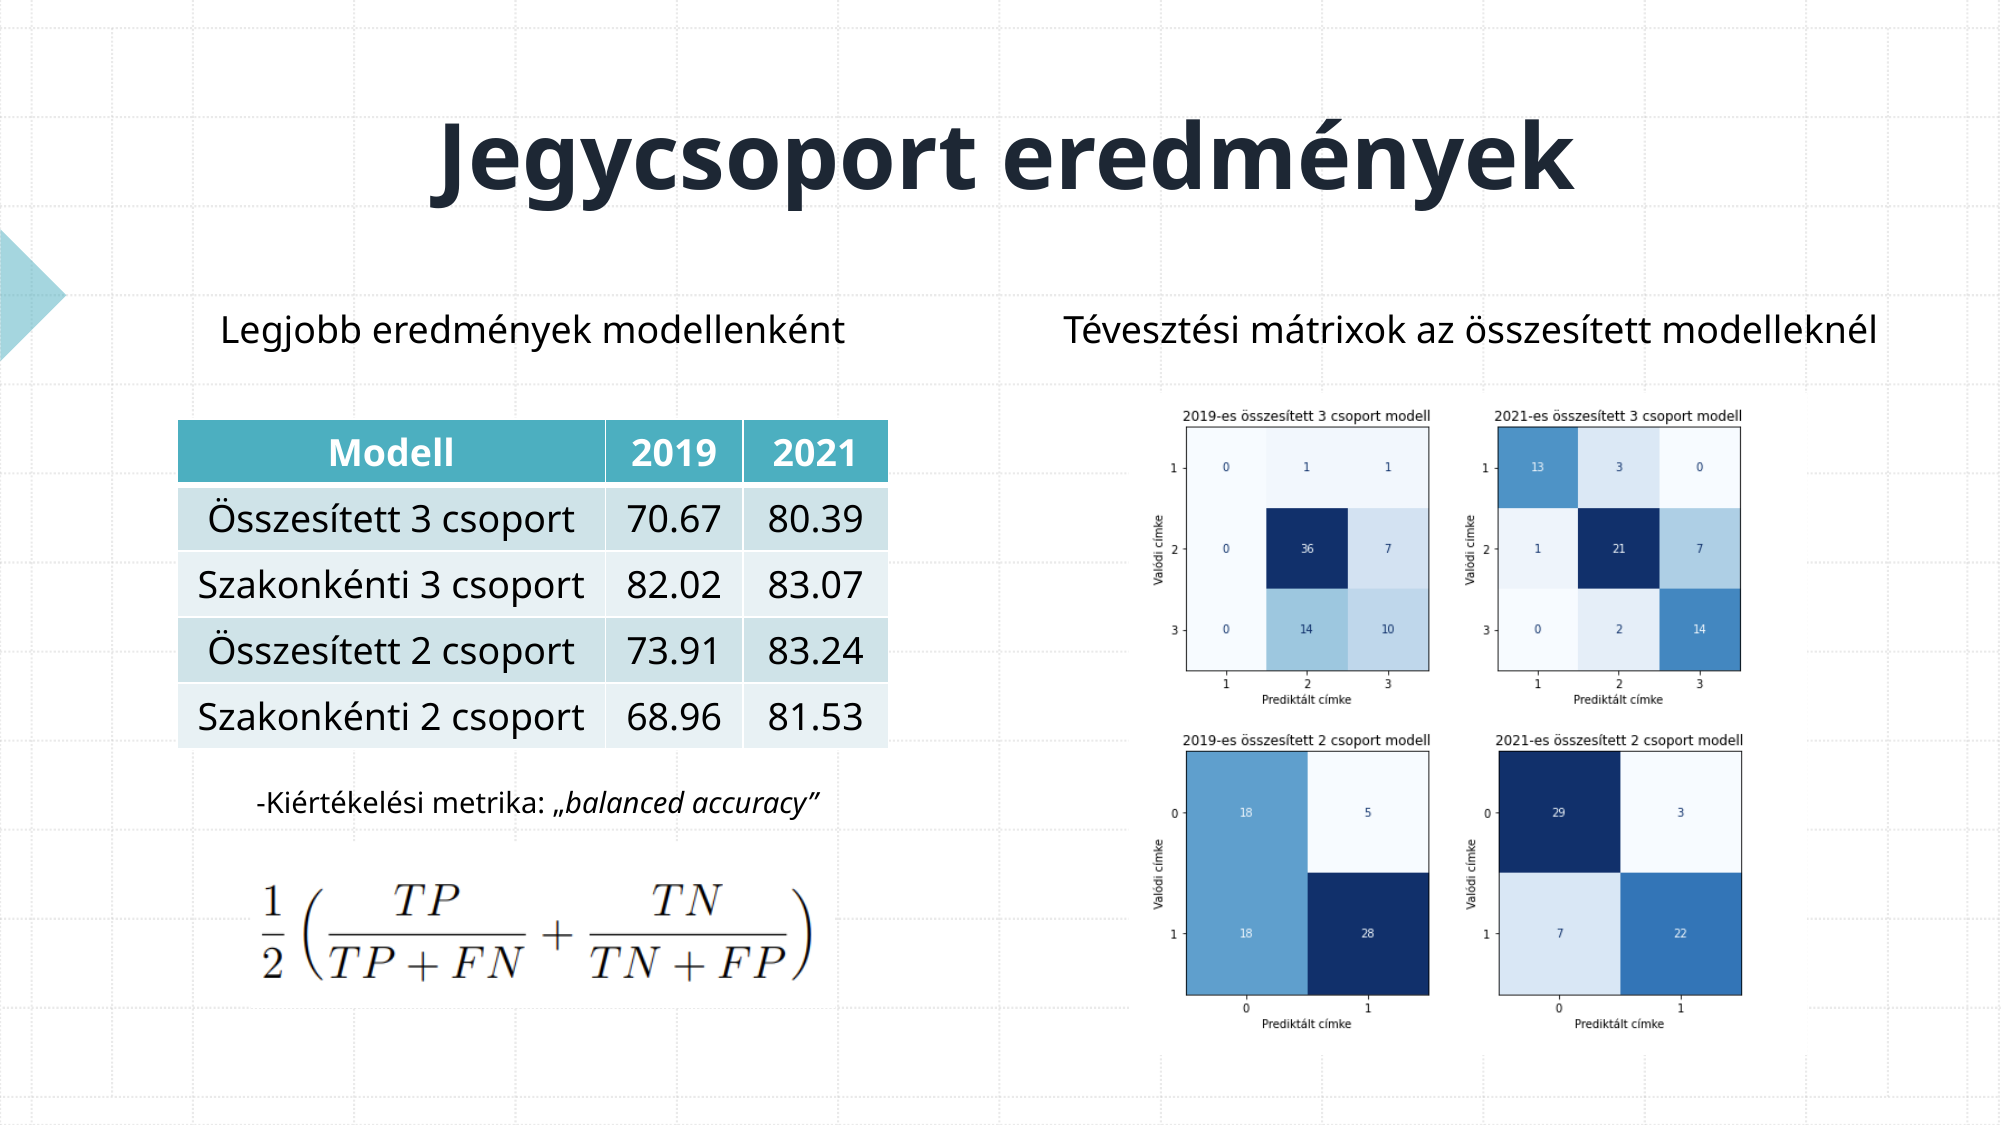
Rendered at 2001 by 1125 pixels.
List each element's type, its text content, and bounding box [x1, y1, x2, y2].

table_cell 73.91 [606, 618, 742, 682]
table_header 2019 [606, 420, 742, 482]
table_cell 68.96 [606, 684, 742, 748]
text_box -Kiértékelési metrika: „balanced accuracy” [241, 776, 833, 827]
table_cell 82.02 [606, 552, 742, 616]
picture [1129, 393, 1807, 1055]
table_cell Összesített 3 csoport [178, 488, 605, 550]
text_box Legjobb eredmények modellenként [205, 298, 861, 359]
table_cell 70.67 [606, 488, 742, 550]
table_cell 83.07 [744, 552, 888, 616]
table_cell 83.24 [744, 618, 888, 682]
text_box Tévesztési mátrixok az összesített modelleknél [1048, 298, 1894, 359]
table_cell Szakonkénti 3 csoport [178, 552, 605, 616]
table_cell 81.53 [744, 684, 888, 748]
table_cell Szakonkénti 2 csoport [178, 684, 605, 748]
table_header 2021 [744, 420, 888, 482]
table_cell Összesített 2 csoport [178, 618, 605, 682]
table_cell 80.39 [744, 488, 888, 550]
picture [251, 843, 835, 1008]
table_header Modell [178, 420, 605, 482]
title Jegycsoport eredmények [423, 88, 2000, 215]
